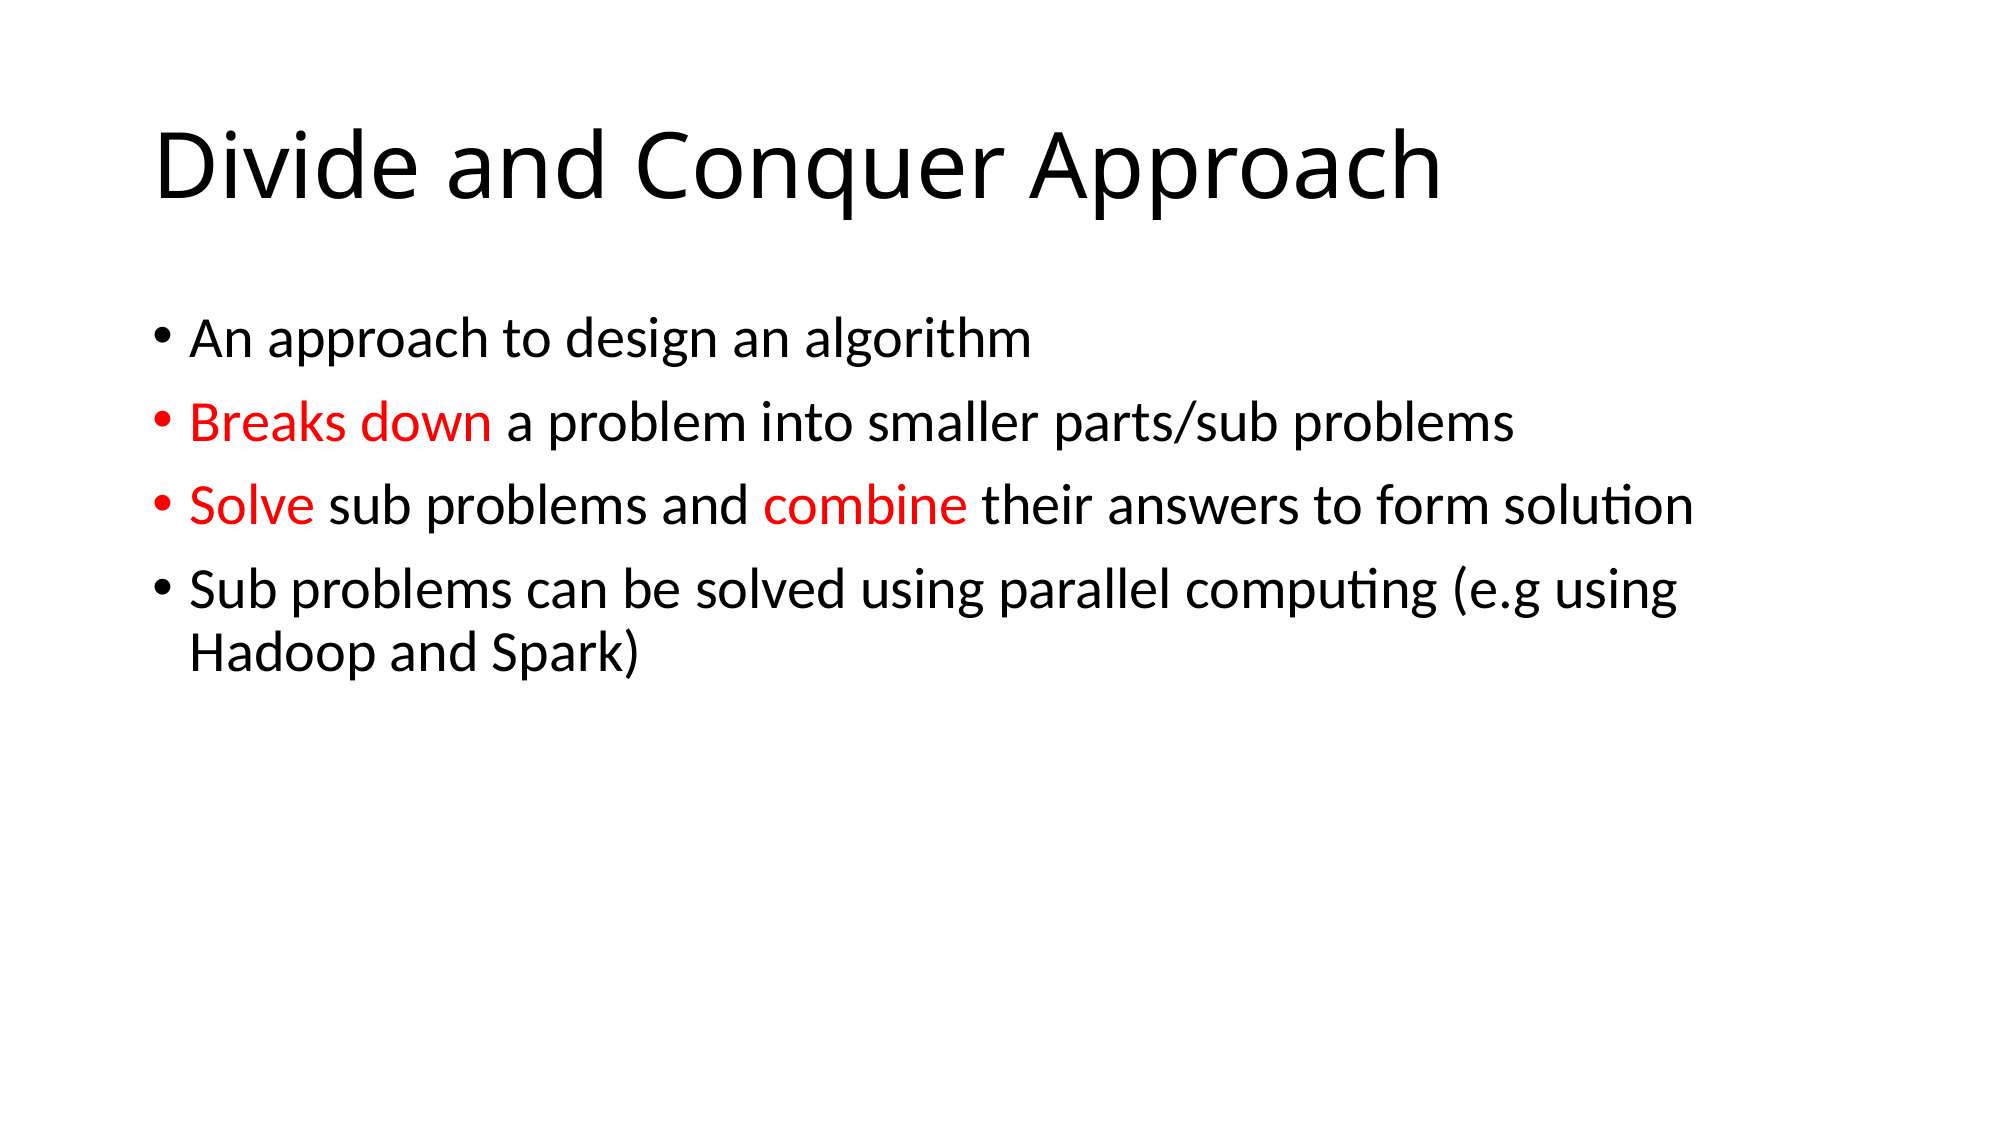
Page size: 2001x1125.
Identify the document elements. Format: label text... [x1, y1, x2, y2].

title Divide and Conquer Approach [137, 59, 1863, 278]
list An approach to design an algorithm Breaks down a problem into smaller parts/sub problems Solve sub problems and combine their answers to form solution Sub problems can be solved using parallel computing (e.g using Hadoop and Spark) [137, 299, 1863, 1014]
